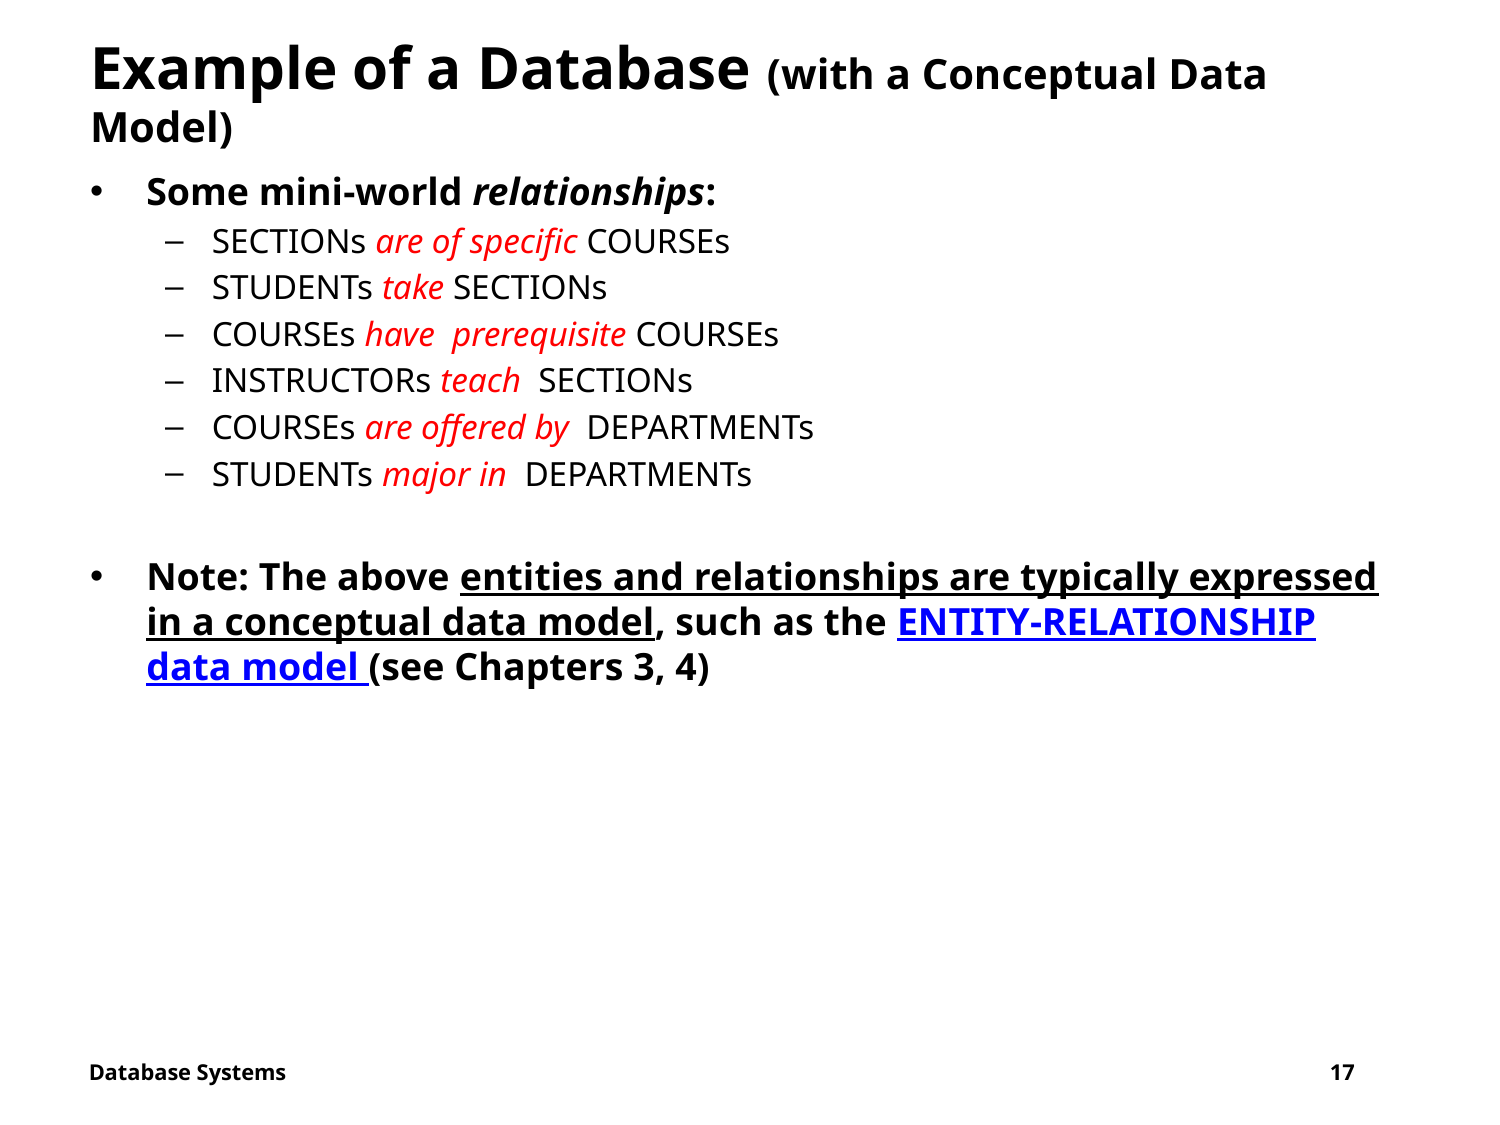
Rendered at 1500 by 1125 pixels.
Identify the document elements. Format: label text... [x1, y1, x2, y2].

title Example of a Database (with a Conceptual Data Model) [75, 45, 1425, 138]
list Some mini-world relationships: SECTIONs are of specific COURSEs STUDENTs take SECTIONs COURSEs have prerequisite COURSEs INSTRUCTORs teach SECTIONs COURSEs are offered by DEPARTMENTs STUDENTs major in DEPARTMENTs Note: The above entities and relationships are typically expressed in a conceptual data model, such as the ENTITY-RELATIONSHIP data model (see Chapters 3, 4) [75, 160, 1425, 1035]
